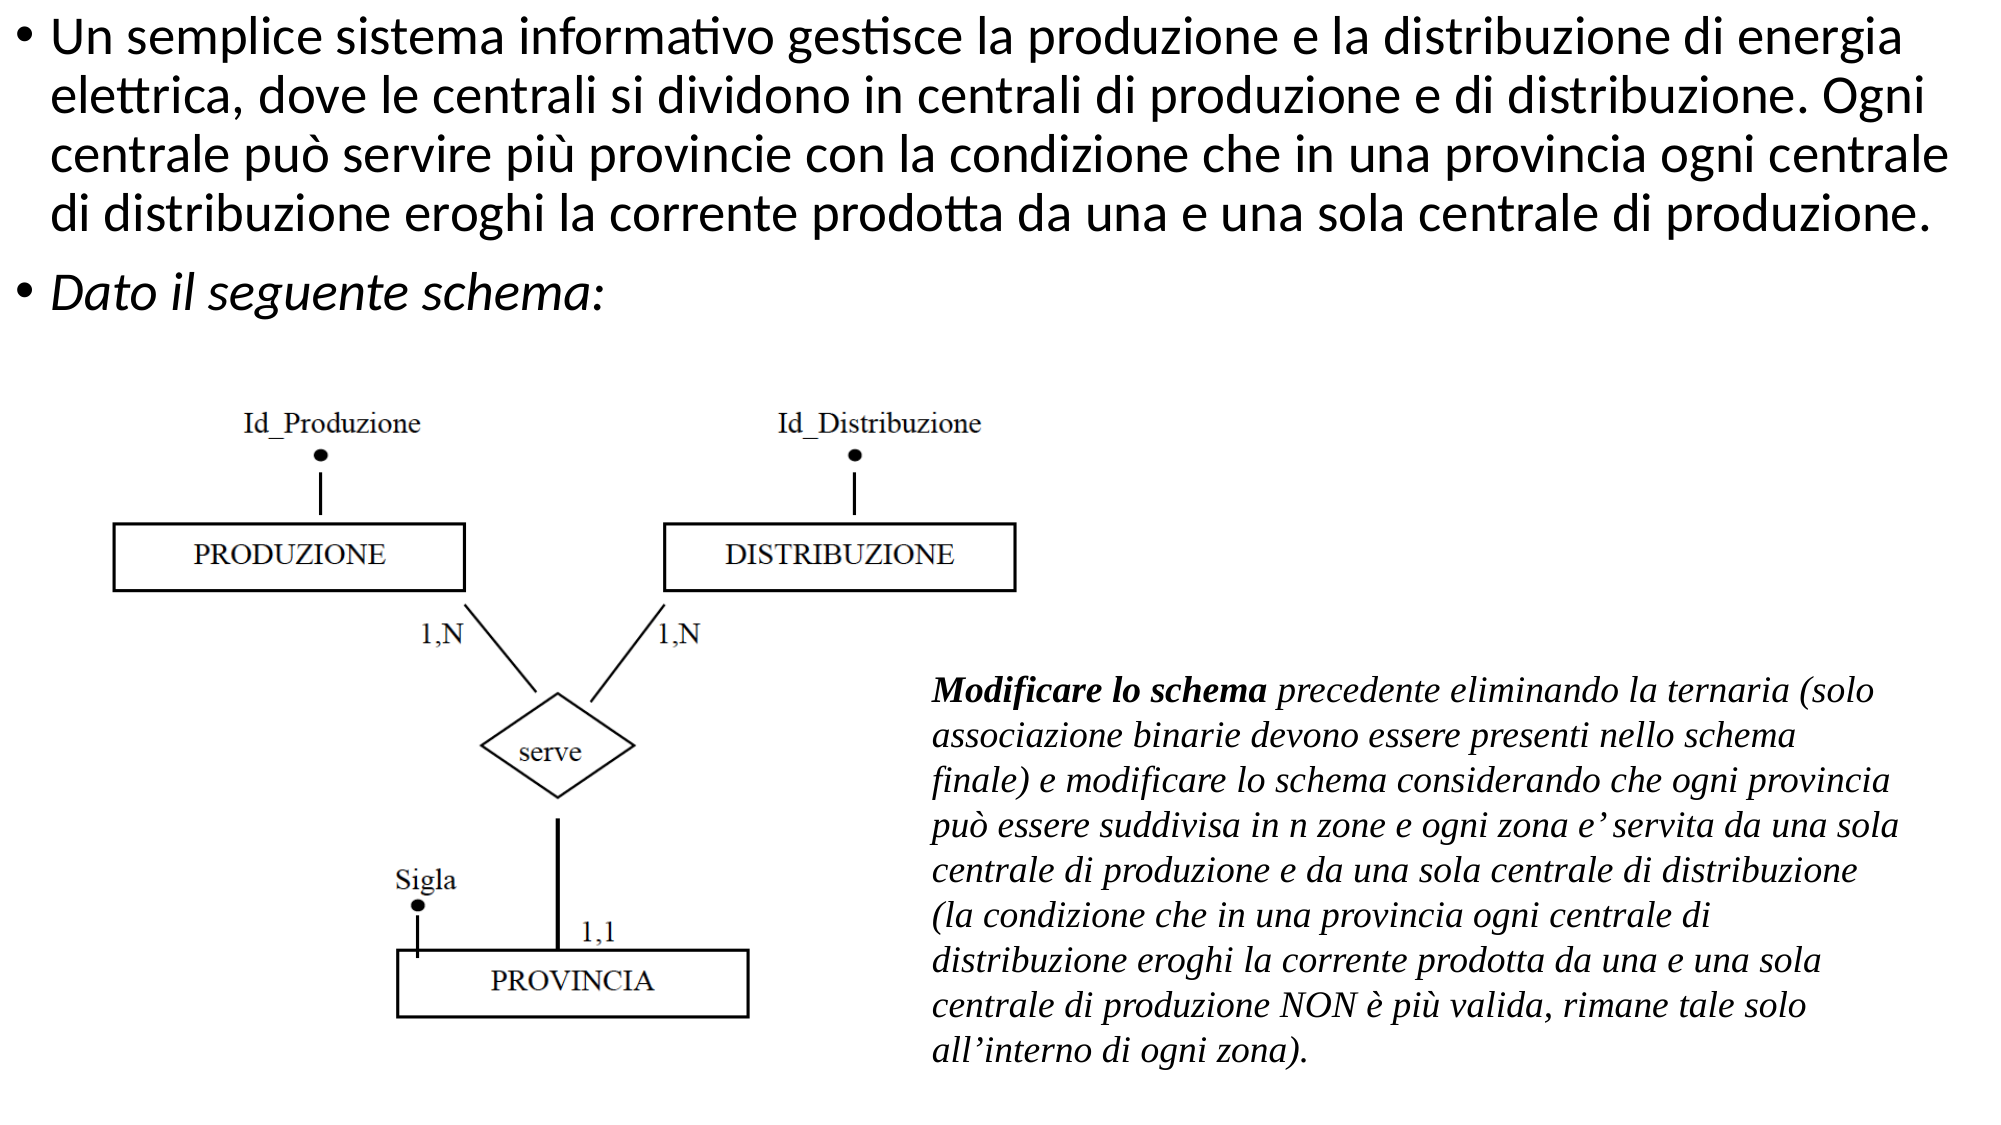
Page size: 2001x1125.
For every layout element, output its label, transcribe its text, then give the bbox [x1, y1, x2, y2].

list Un semplice sistema informativo gestisce la produzione e la distribuzione di energia elettrica, dove le centrali si dividono in centrali di produzione e di distribuzione. Ogni centrale può servire più provincie con la condizione che in una provincia ogni centrale di distribuzione eroghi la corrente prodotta da una e una sola centrale di produzione. Dato il seguente schema: [0, 0, 2000, 374]
picture [99, 390, 1075, 1055]
text_box Modificare lo schema precedente eliminando la ternaria (solo associazione binarie devono essere presenti nello schema finale) e modificare lo schema considerando che ogni provincia può essere suddivisa in n zone e ogni zona e’ servita da una sola centrale di produzione e da una sola centrale di distribuzione (la condizione che in una provincia ogni centrale di distribuzione eroghi la corrente prodotta da una e una sola centrale di produzione NON è più valida, rimane tale solo all’interno di ogni zona). [917, 657, 1917, 1078]
